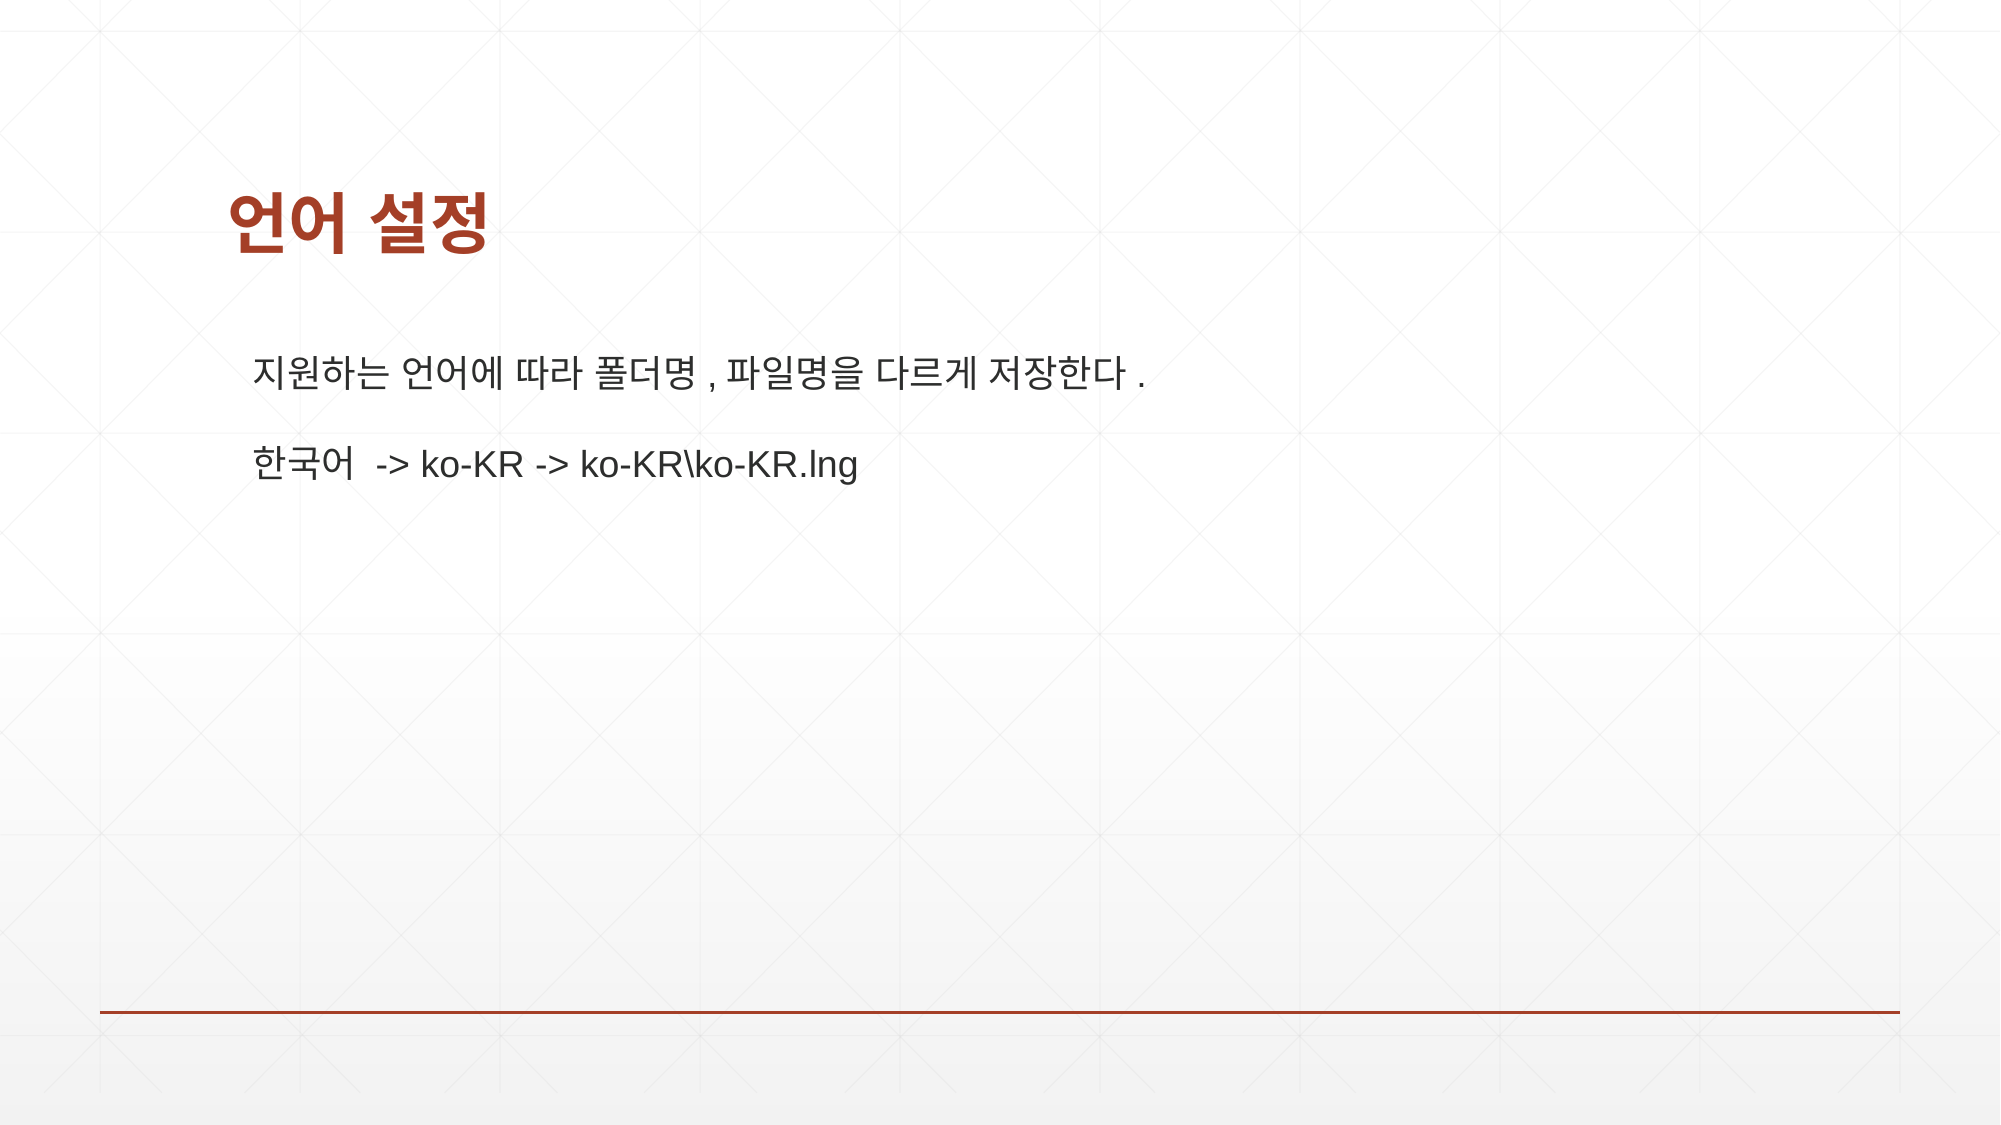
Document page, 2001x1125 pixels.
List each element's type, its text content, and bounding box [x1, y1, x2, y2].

text_box 지원하는 언어에 따라 폴더명,파일명을 다르게 저장한다. 한국어 -> ko-KR -> ko-KR\ko-KR.lng [237, 342, 1162, 492]
title 언어 설정 [212, 82, 1788, 271]
